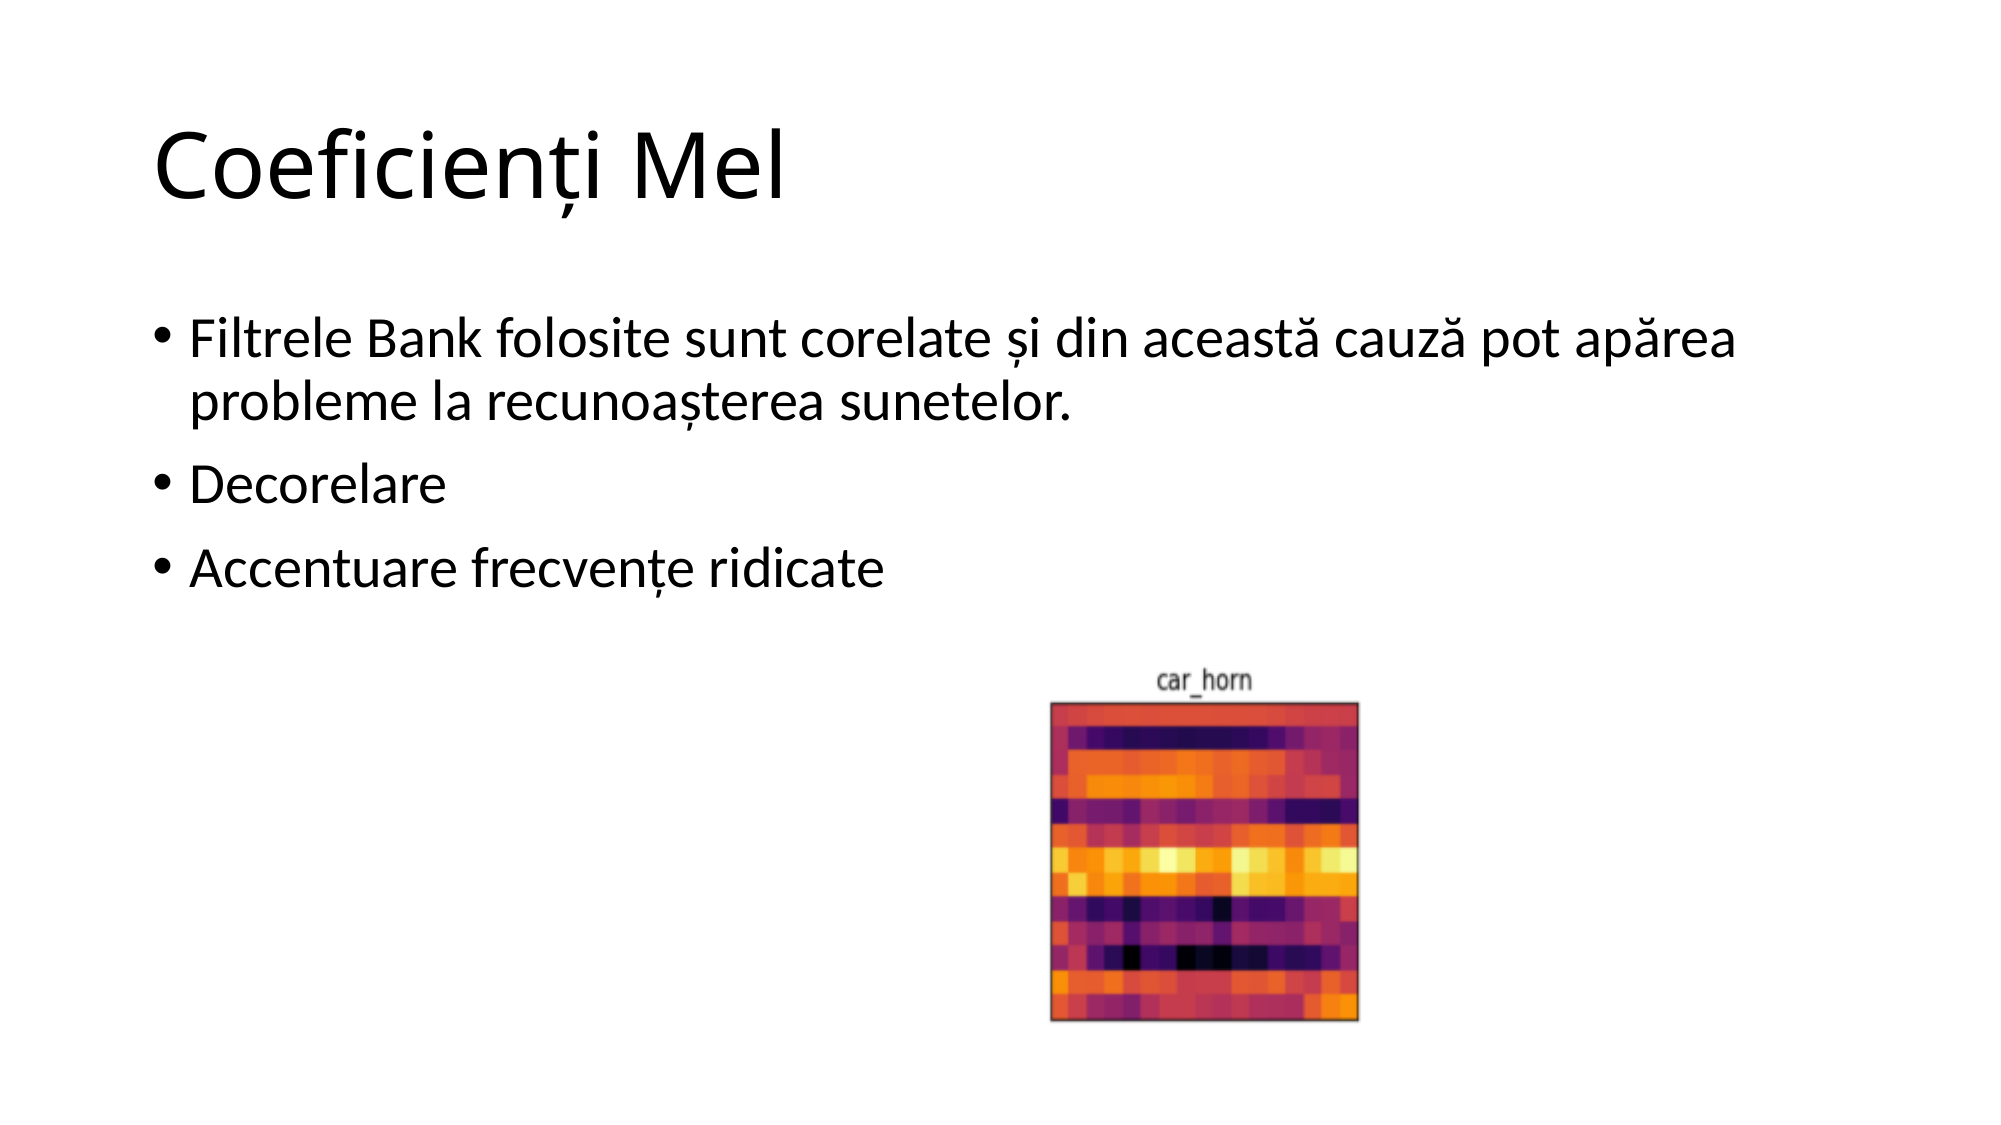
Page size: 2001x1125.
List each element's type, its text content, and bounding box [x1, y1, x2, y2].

picture [999, 656, 1391, 1036]
list Filtrele Bank folosite sunt corelate și din această cauză pot apărea probleme la recunoașterea sunetelor. Decorelare Accentuare frecvențe ridicate [137, 299, 1863, 1014]
title Coeficienți Mel [137, 59, 1863, 278]
